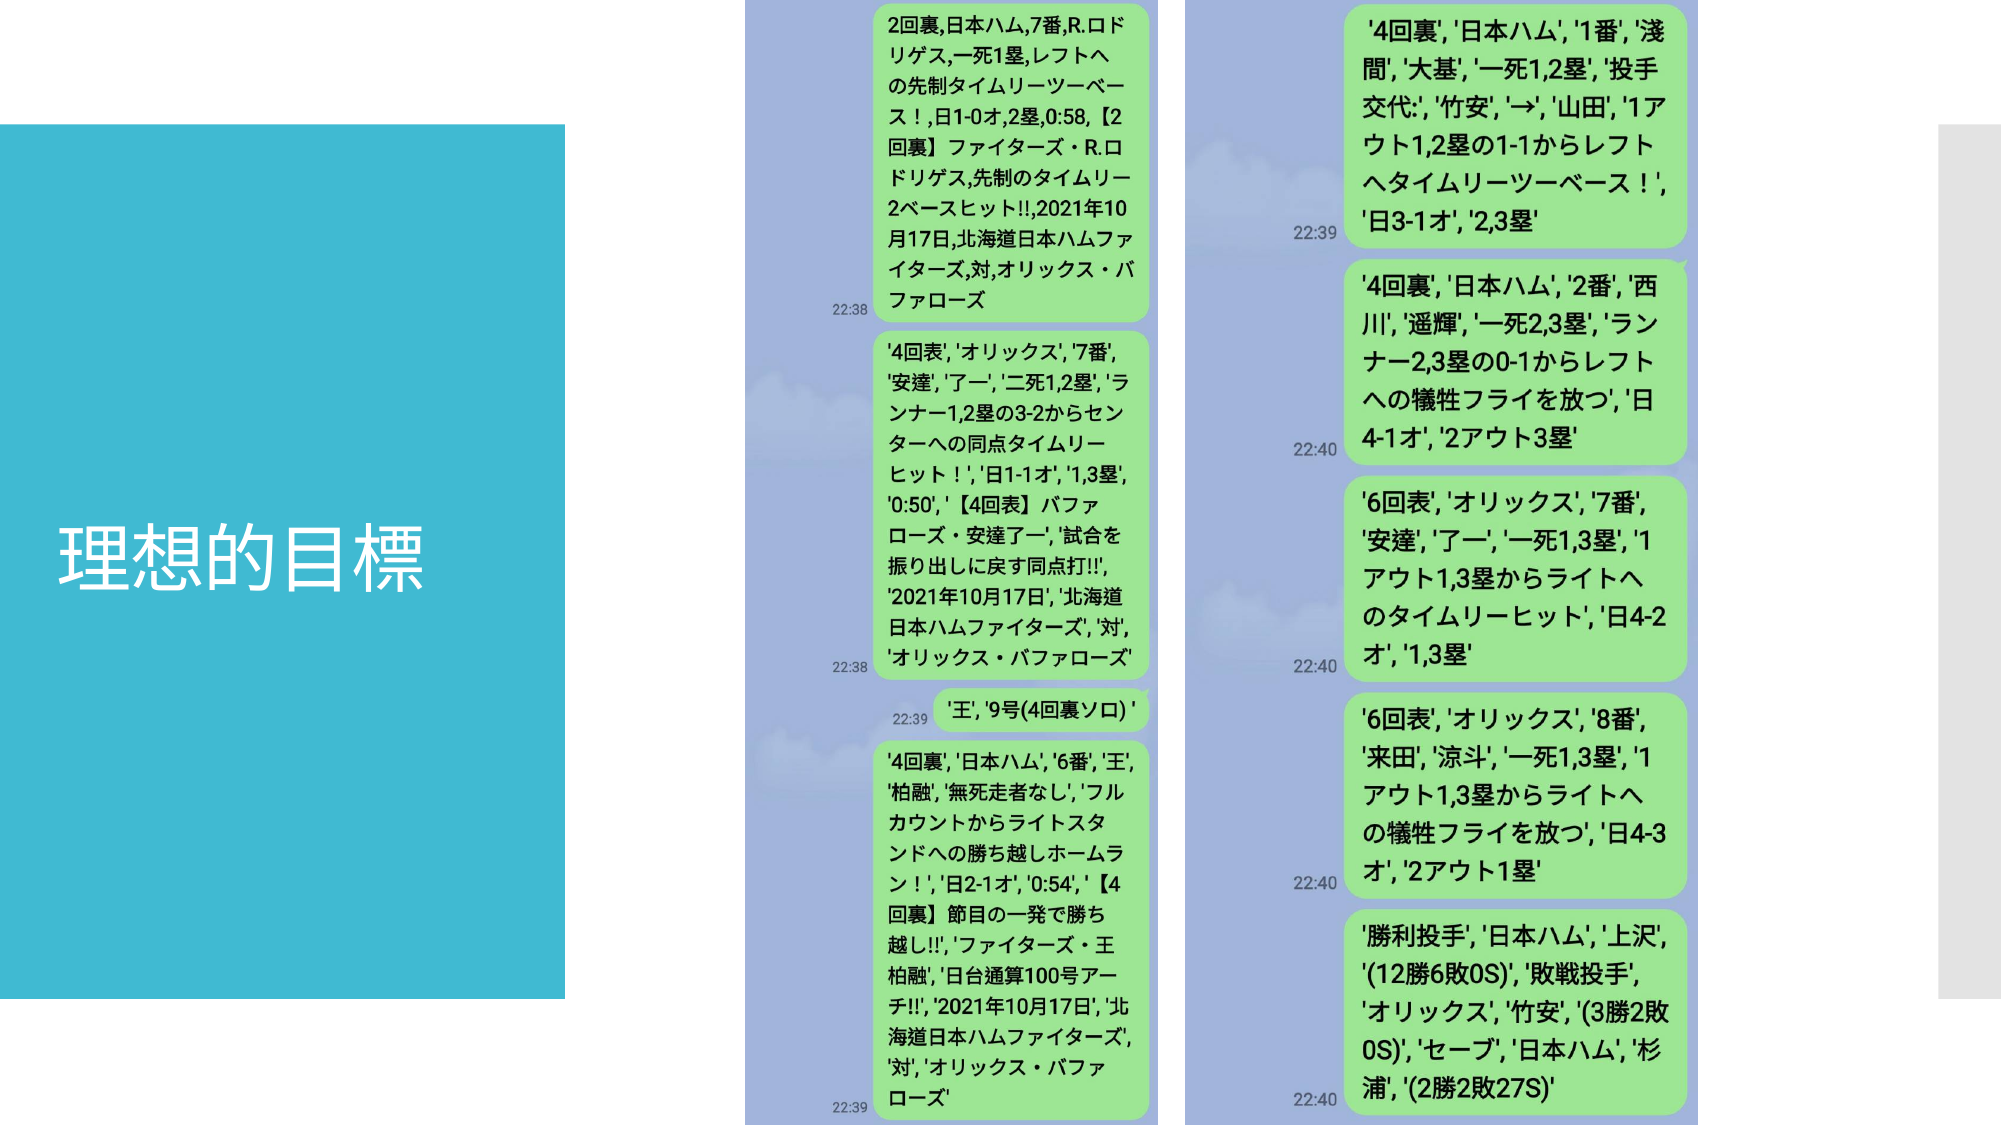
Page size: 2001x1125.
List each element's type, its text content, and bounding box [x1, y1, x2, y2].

picture [745, 0, 1158, 1125]
picture [1184, 0, 1699, 1125]
title 理想的目標 [41, 184, 525, 940]
